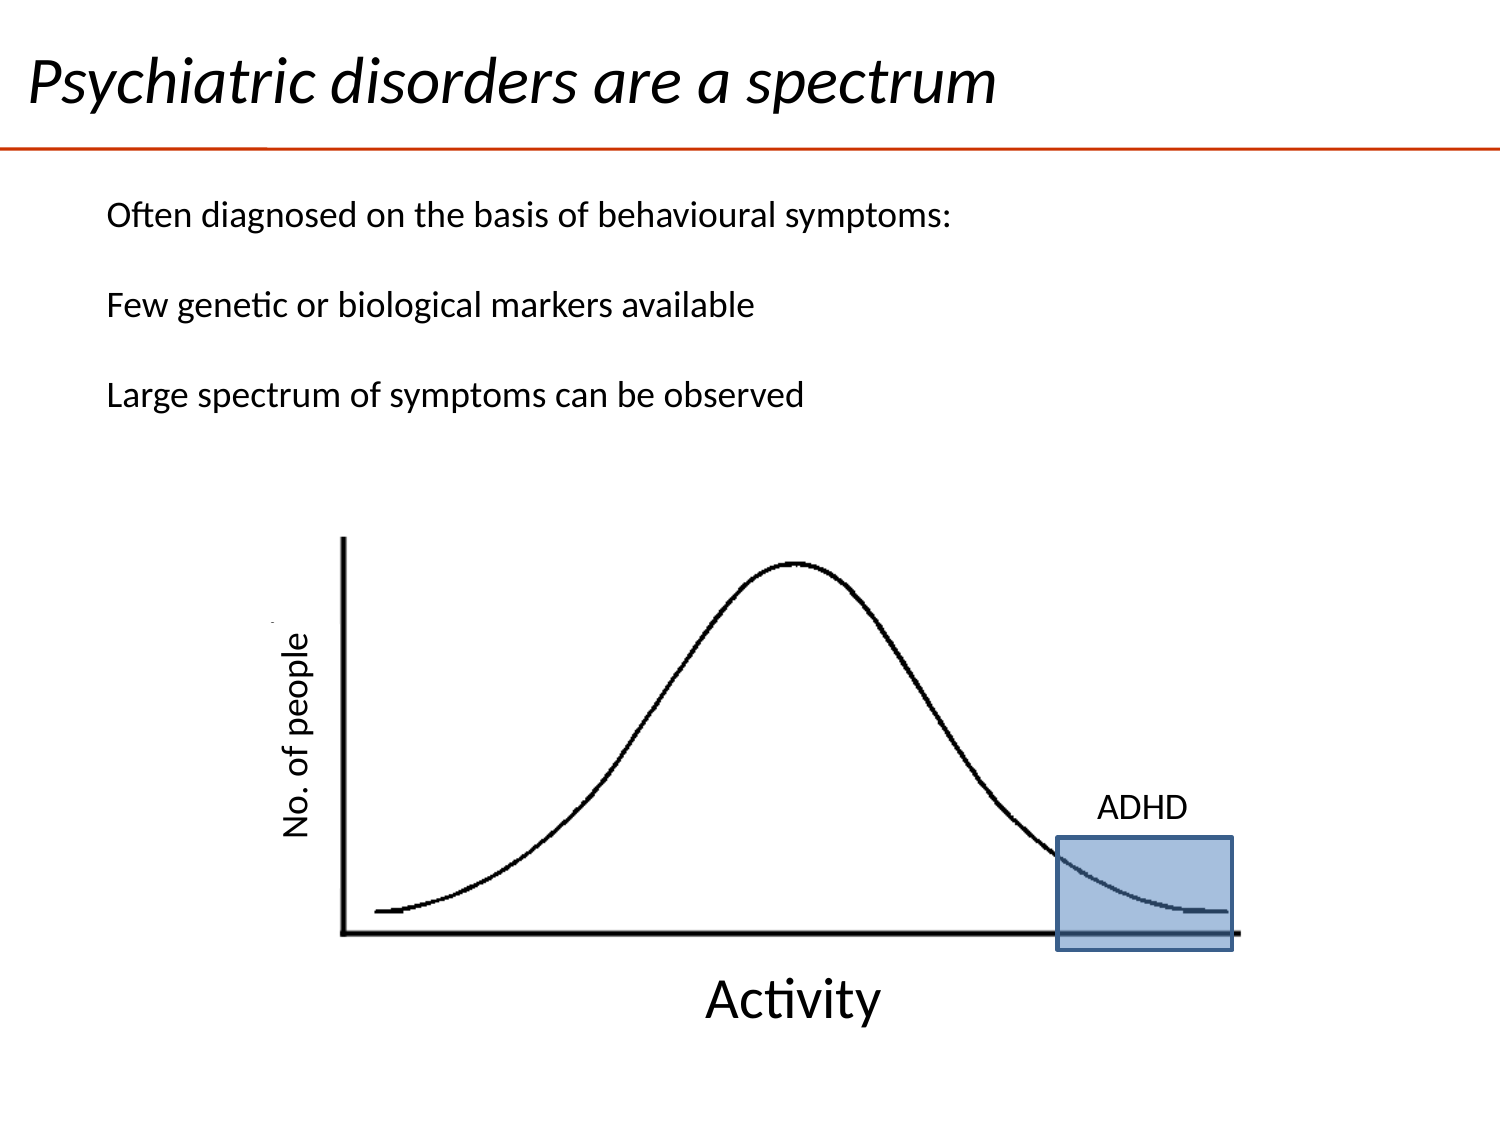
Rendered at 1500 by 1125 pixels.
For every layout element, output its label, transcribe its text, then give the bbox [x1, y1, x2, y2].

text_box Psychiatric disorders are a spectrum [12, 29, 1400, 125]
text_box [229, 479, 1271, 985]
text_box Often diagnosed on the basis of behavioural symptoms: Few genetic or biological markers available Large spectrum of symptoms can be observed [74, 182, 1338, 468]
text_box Activity [690, 993, 1129, 1038]
